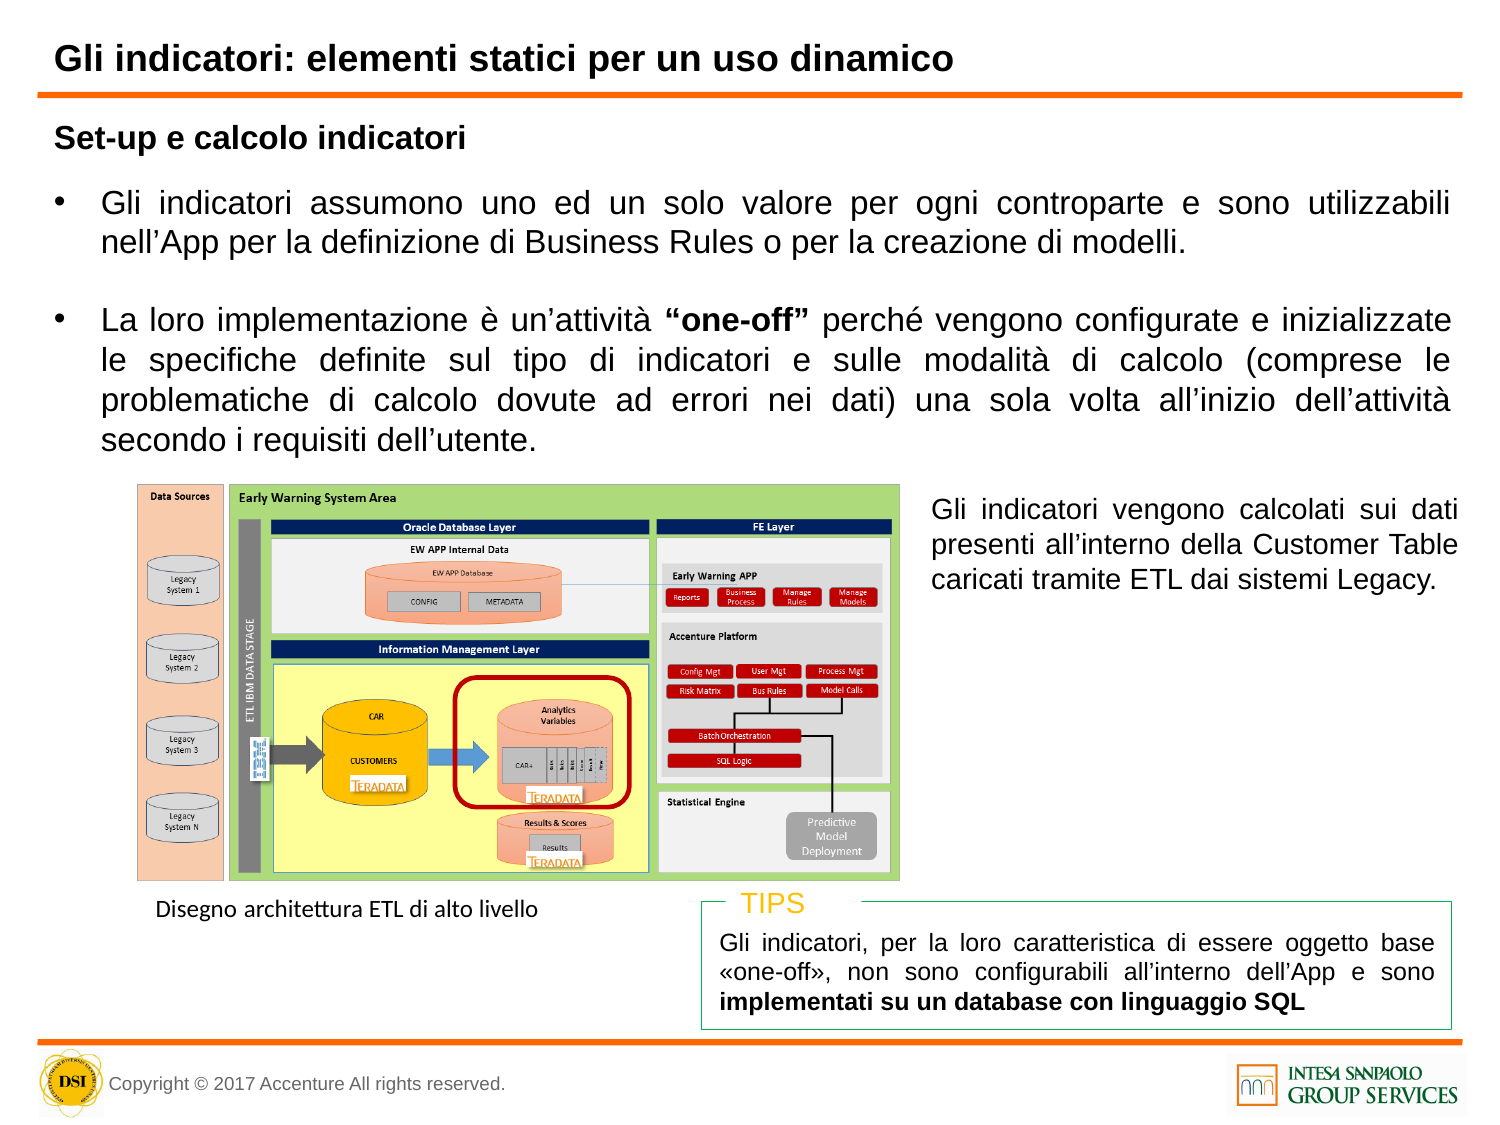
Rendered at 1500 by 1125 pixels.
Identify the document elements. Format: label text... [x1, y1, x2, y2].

footer Copyright © 2017 Accenture All rights reserved. [108, 1071, 646, 1095]
text_box Gli indicatori vengono calcolati sui dati presenti all’interno della Customer Table caricati tramite ETL dai sistemi Legacy. [916, 482, 1474, 603]
text_box [700, 900, 1454, 1031]
text_box Gli indicatori, per la loro caratteristica di essere oggetto base «one-off», non sono configurabili all’interno dell’App e sono implementati su un database con linguaggio SQL [704, 918, 1452, 1024]
text_box TIPS [725, 890, 862, 918]
text_box Disegno architettura ETL di alto livello [140, 890, 555, 932]
text_box Set-up e calcolo indicatori Gli indicatori assumono uno ed un solo valore per ogni controparte e sono utilizzabili nell’App per la definizione di Business Rules o per la creazione di modelli. La loro implementazione è un’attività “one-off” perché vengono configurate e inizializzate le specifiche definite sul tipo di indicatori e sulle modalità di calcolo (comprese le problematiche di calcolo dovute ad errori nei dati) una sola volta all’inizio dell’attività secondo i requisiti dell’utente. [39, 108, 1468, 466]
picture [37, 1048, 104, 1118]
picture [136, 484, 900, 882]
text_box Gli indicatori: elementi statici per un uso dinamico [39, 26, 1442, 95]
